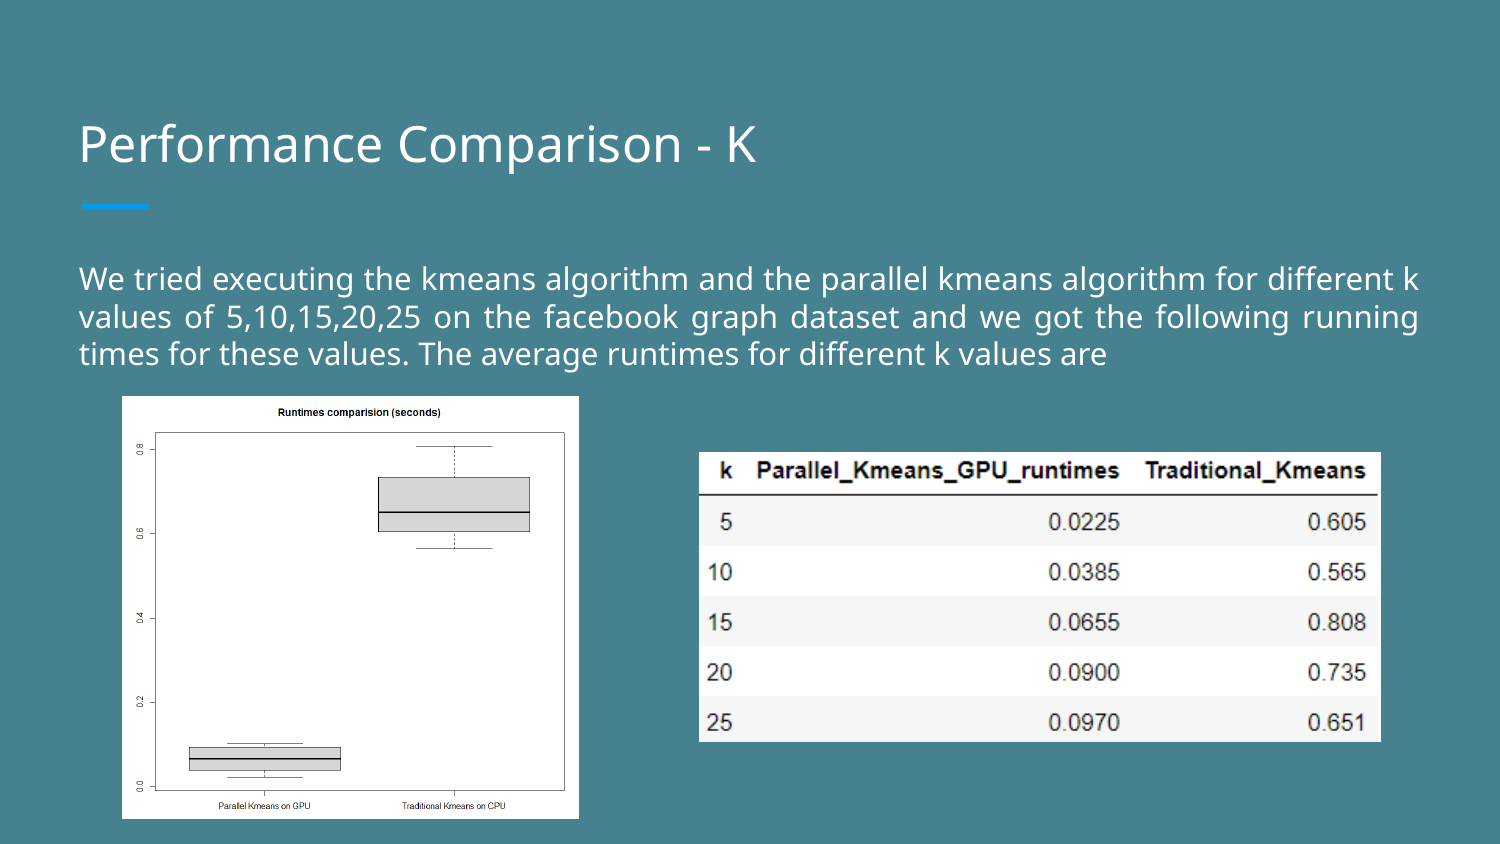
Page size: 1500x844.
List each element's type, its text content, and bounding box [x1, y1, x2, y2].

list We tried executing the kmeans algorithm and the parallel kmeans algorithm for different k values of 5,10,15,20,25 on the facebook graph dataset and we got the following running times for these values. The average runtimes for different k values are [63, 244, 1437, 750]
title Performance Comparison - K [63, 75, 1437, 188]
picture [698, 452, 1381, 743]
picture [121, 396, 579, 819]
